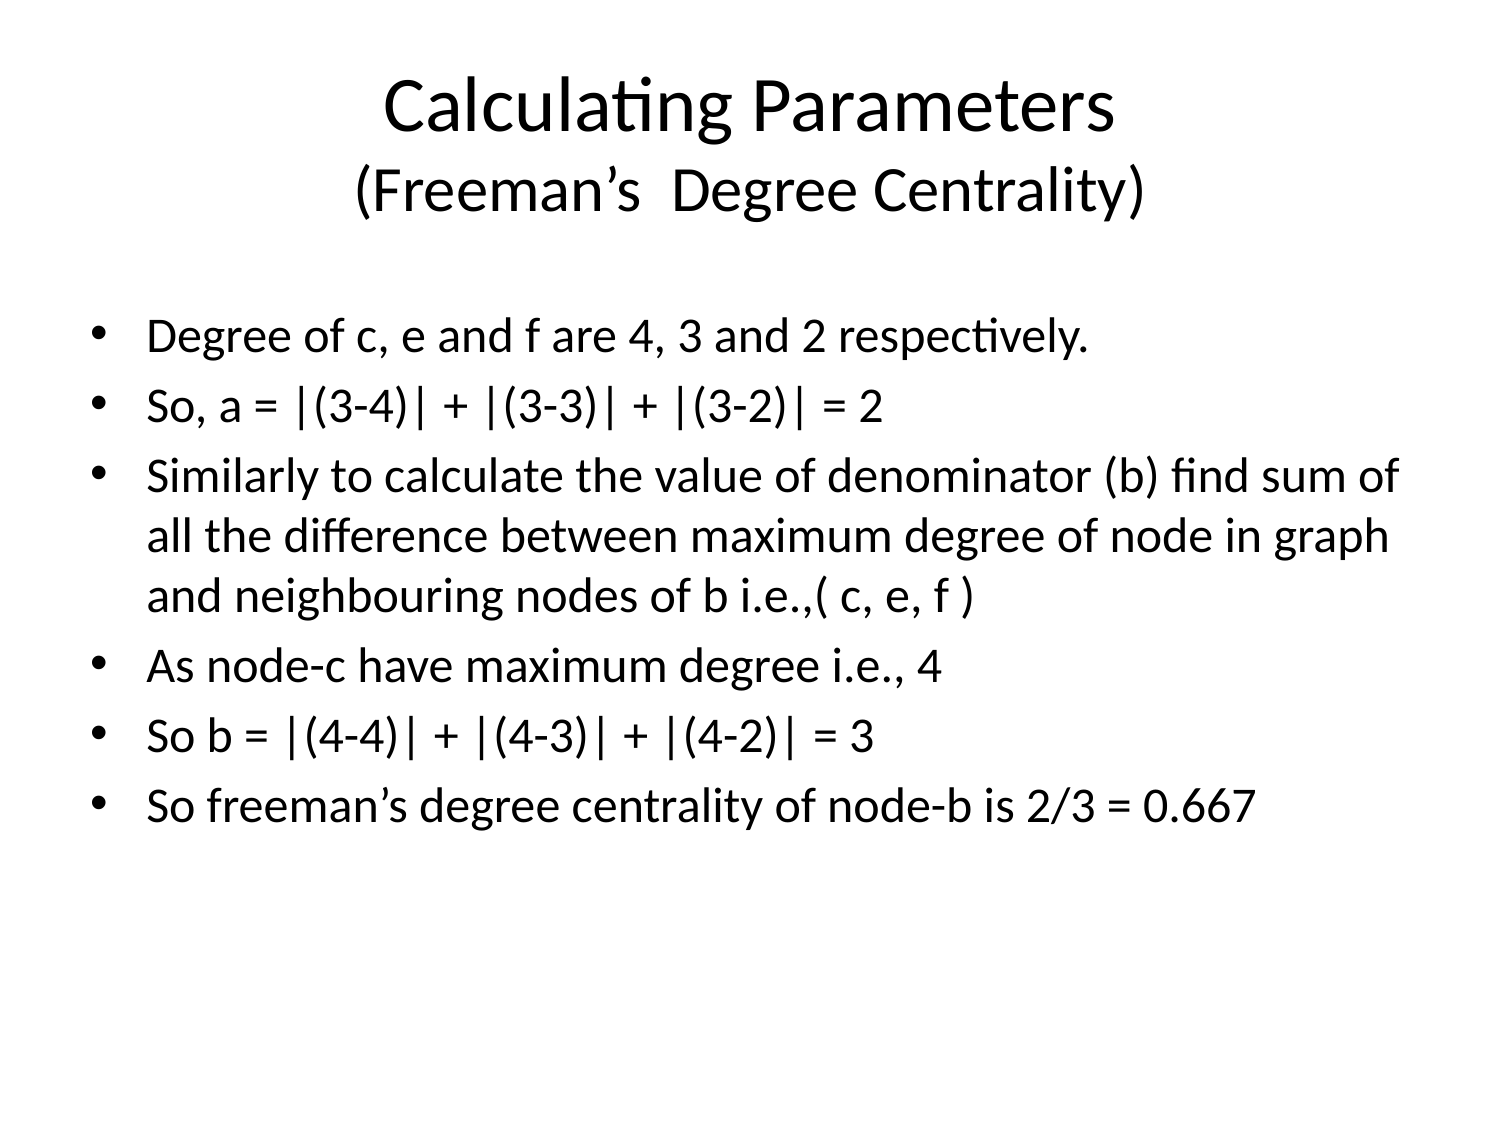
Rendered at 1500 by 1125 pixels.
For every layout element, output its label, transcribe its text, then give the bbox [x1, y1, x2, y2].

title Calculating Parameters (Freeman’s Degree Centrality) [75, 45, 1425, 233]
list Degree of c, e and f are 4, 3 and 2 respectively. So, a = |(3-4)| + |(3-3)| + |(3-2)| = 2 Similarly to calculate the value of denominator (b) find sum of all the difference between maximum degree of node in graph and neighbouring nodes of b i.e.,( c, e, f ) As node-c have maximum degree i.e., 4 So b = |(4-4)| + |(4-3)| + |(4-2)| = 3 So freeman’s degree centrality of node-b is 2/3 = 0.667 [75, 295, 1425, 1038]
